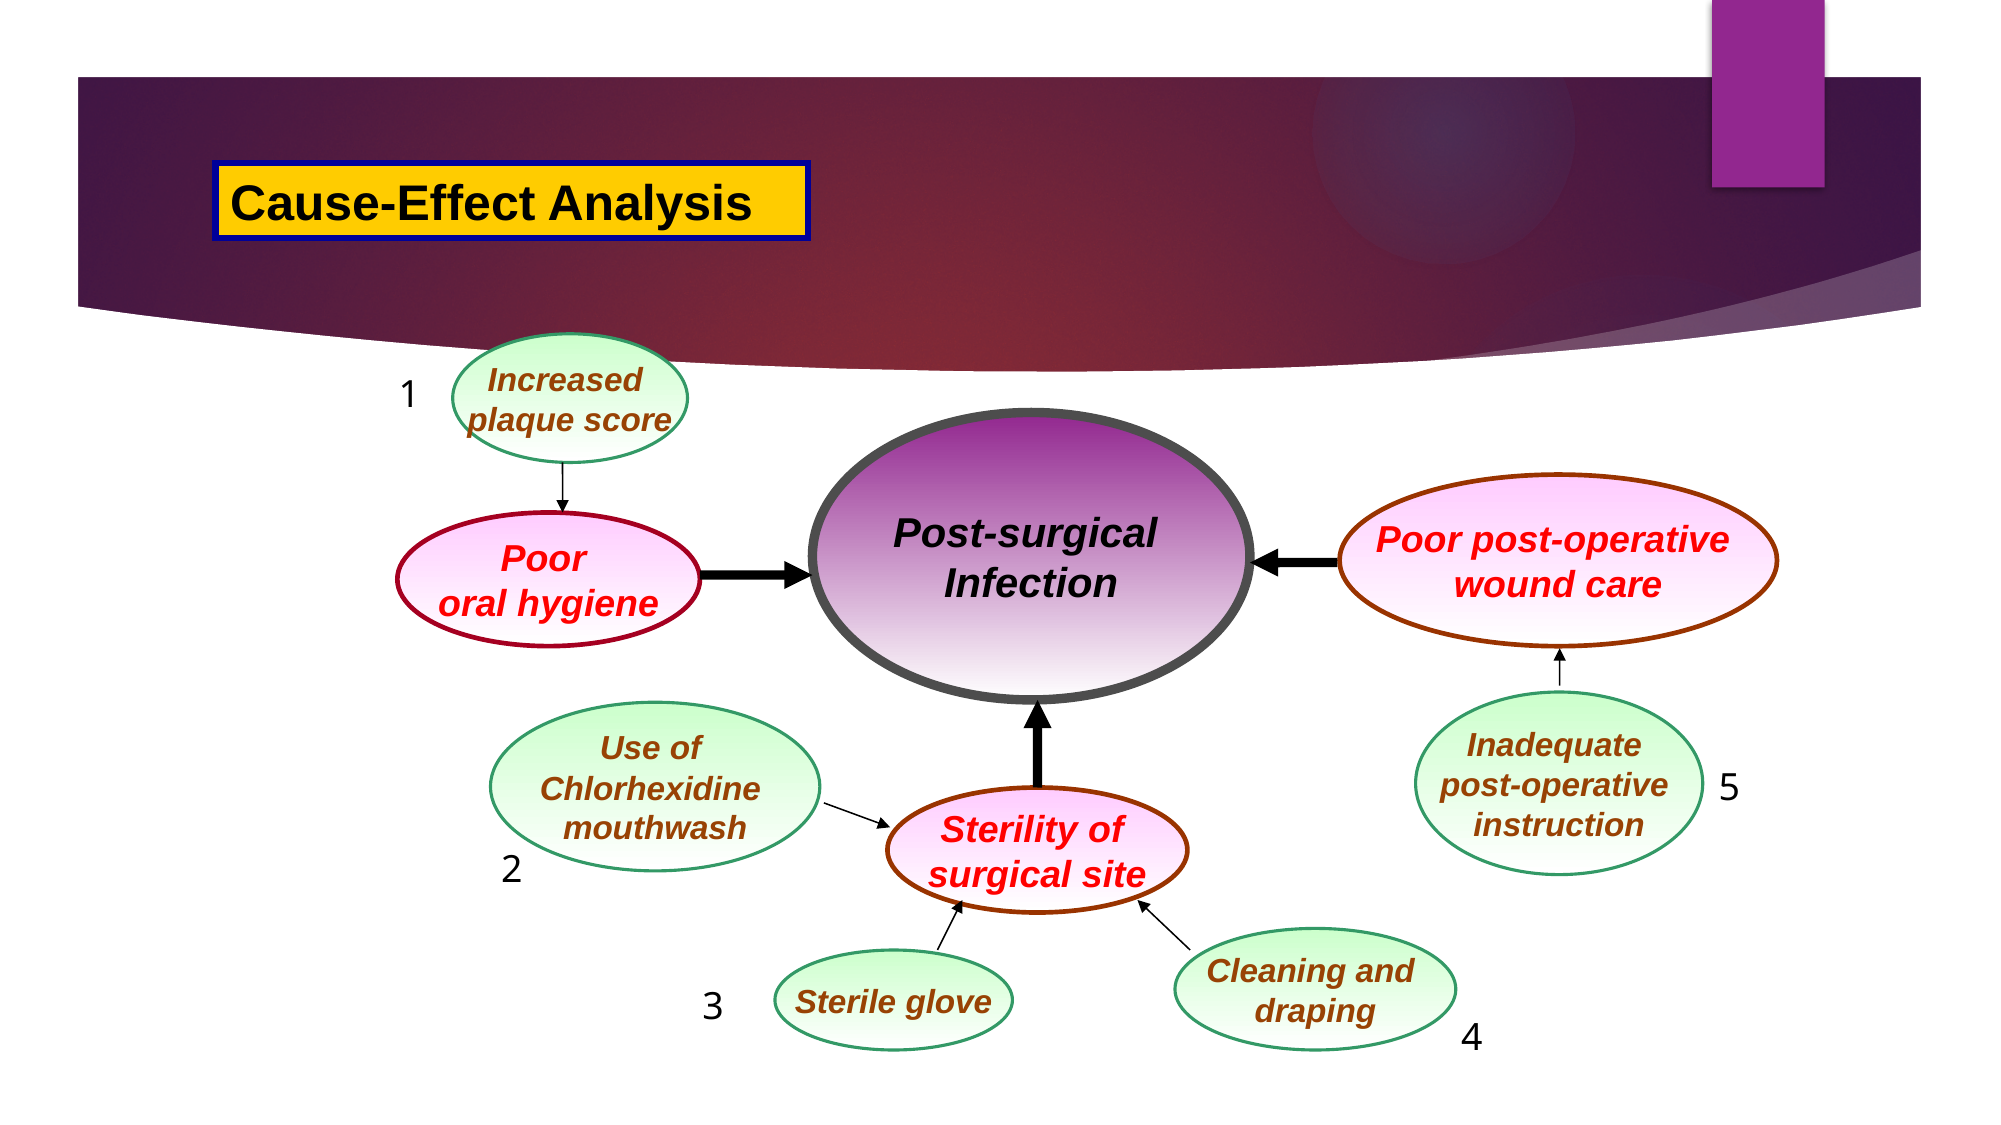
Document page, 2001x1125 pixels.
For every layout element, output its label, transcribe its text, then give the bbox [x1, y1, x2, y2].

text_box Sterile glove [774, 950, 1013, 1051]
text_box [1553, 648, 1566, 686]
text_box [823, 802, 891, 829]
text_box Use of Chlorhexidine mouthwash [490, 702, 820, 871]
text_box Post-surgical Infection [812, 412, 1250, 700]
text_box Poor oral hygiene [397, 512, 700, 647]
text_box [556, 462, 569, 513]
text_box Cause-Effect Analysis [215, 162, 808, 238]
text_box 1 [383, 362, 447, 423]
text_box [1137, 900, 1191, 951]
text_box [699, 568, 813, 582]
text_box Increased plaque score [452, 333, 688, 463]
text_box [937, 900, 963, 951]
text_box Sterility of surgical site [887, 787, 1188, 913]
text_box 2 [486, 837, 549, 898]
text_box Poor post-operative wound care [1339, 474, 1778, 647]
text_box [1031, 699, 1044, 788]
text_box Inadequate post-operative instruction [1415, 692, 1703, 875]
text_box [1249, 556, 1338, 569]
text_box 3 [687, 974, 750, 1035]
text_box 5 [1703, 755, 1767, 815]
text_box Cleaning and draping [1174, 928, 1456, 1051]
text_box 4 [1446, 1005, 1509, 1066]
